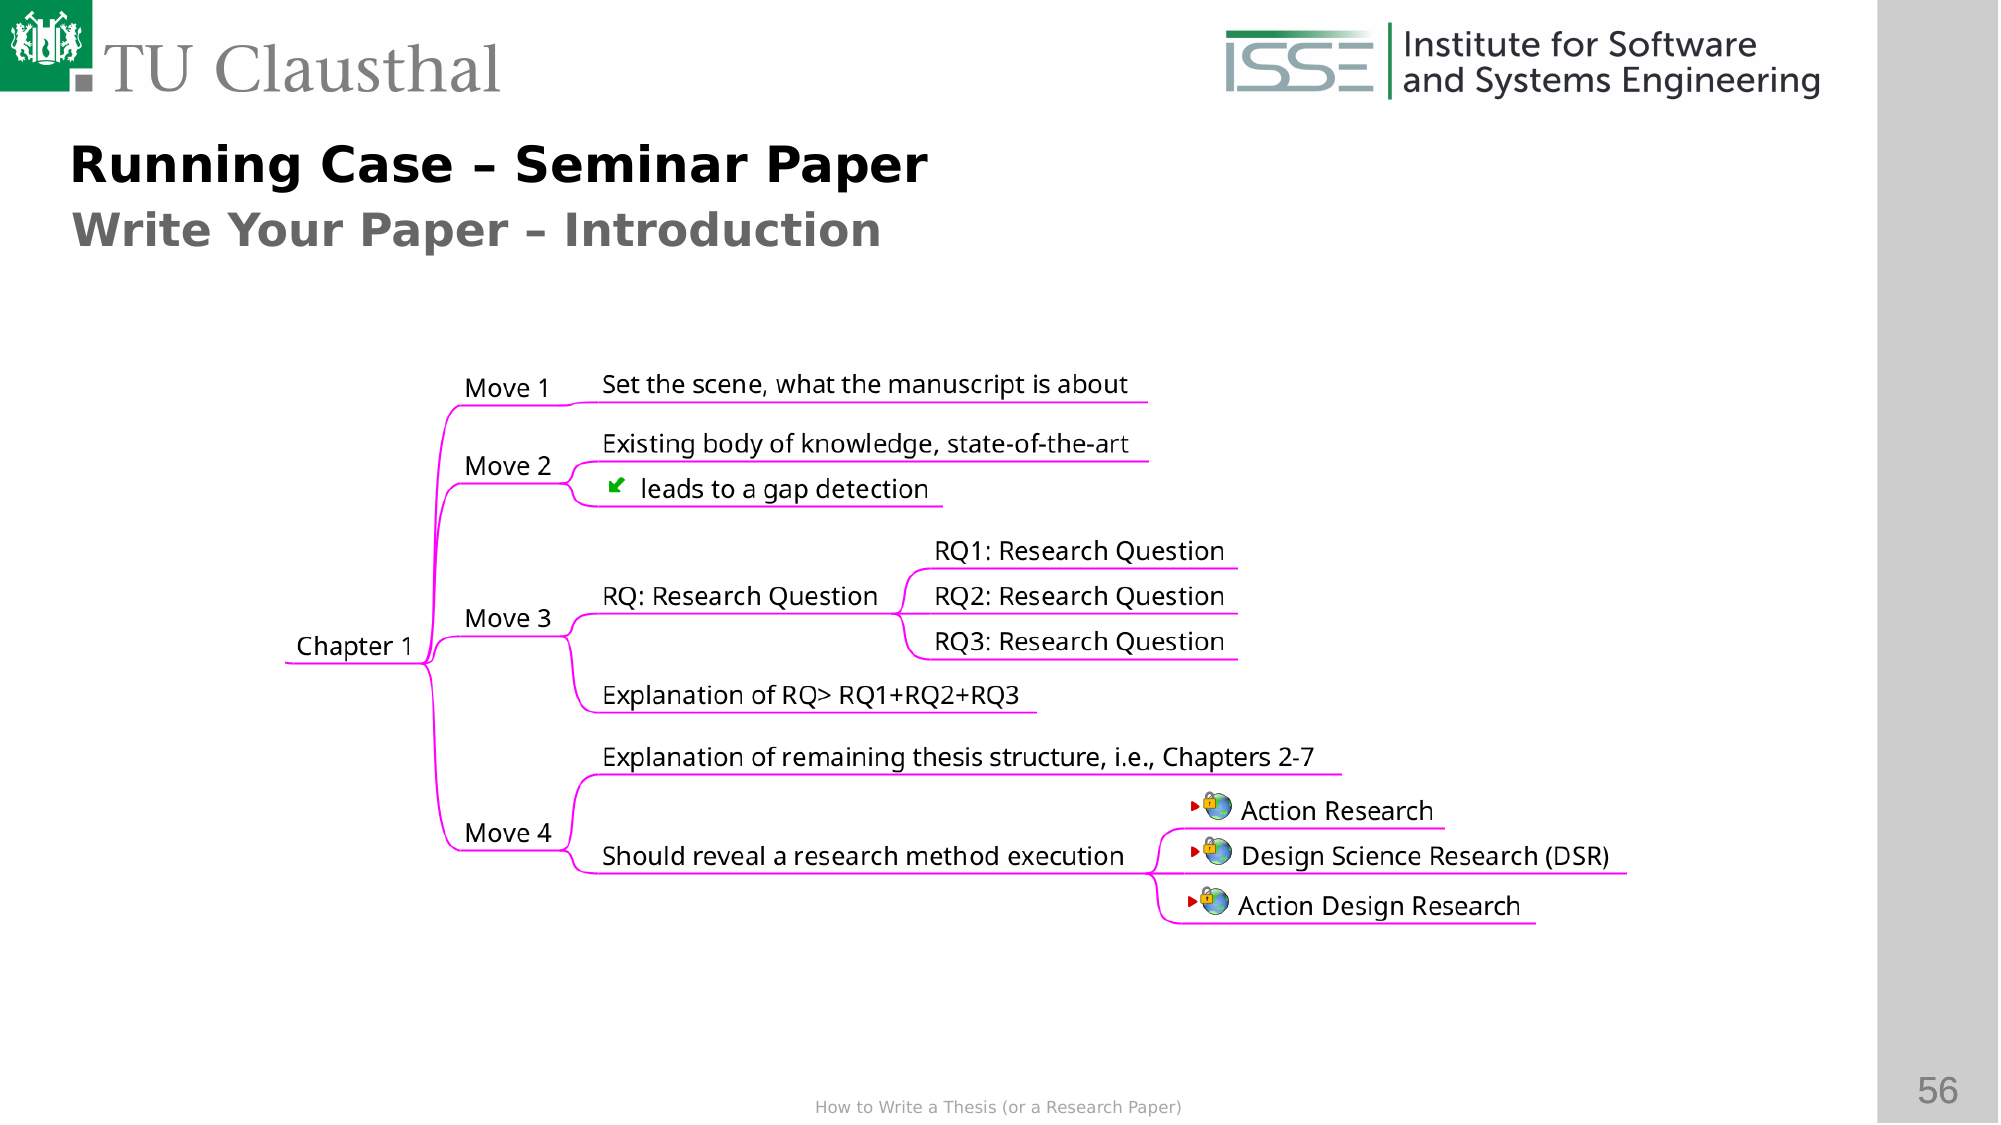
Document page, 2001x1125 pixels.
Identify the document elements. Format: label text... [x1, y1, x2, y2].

text_box Write Your Paper – Introduction [70, 188, 1769, 269]
text_box Running Case – Seminar Paper [55, 125, 1817, 206]
picture [1218, 22, 1825, 106]
picture [0, 0, 500, 92]
picture [285, 354, 1654, 945]
